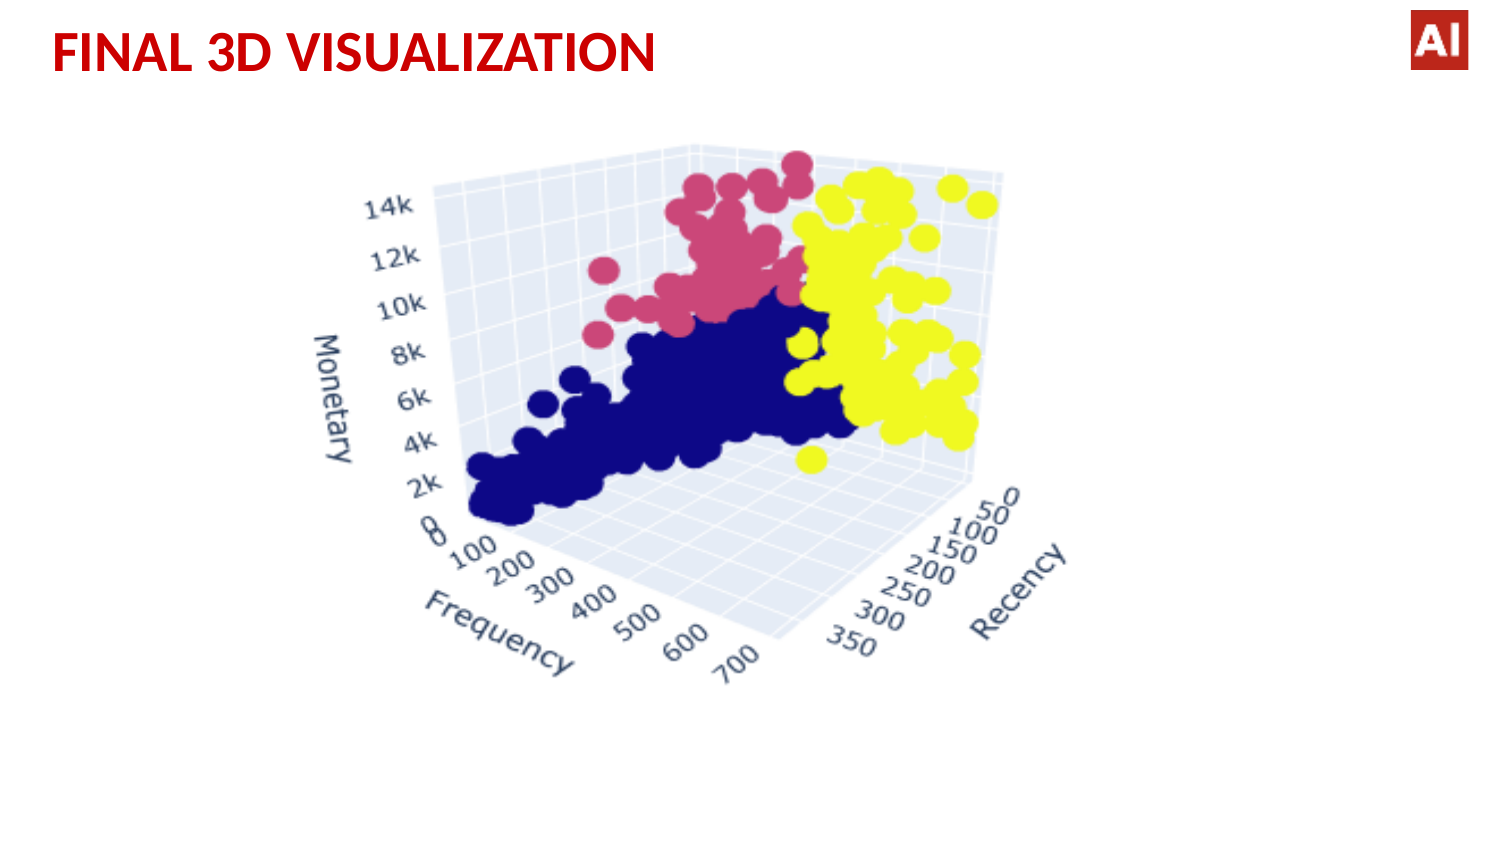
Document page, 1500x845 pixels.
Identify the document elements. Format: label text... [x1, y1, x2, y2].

picture [1410, 10, 1469, 70]
picture [155, 97, 1288, 811]
title FINAL 3D VISUALIZATION [50, 0, 1252, 154]
